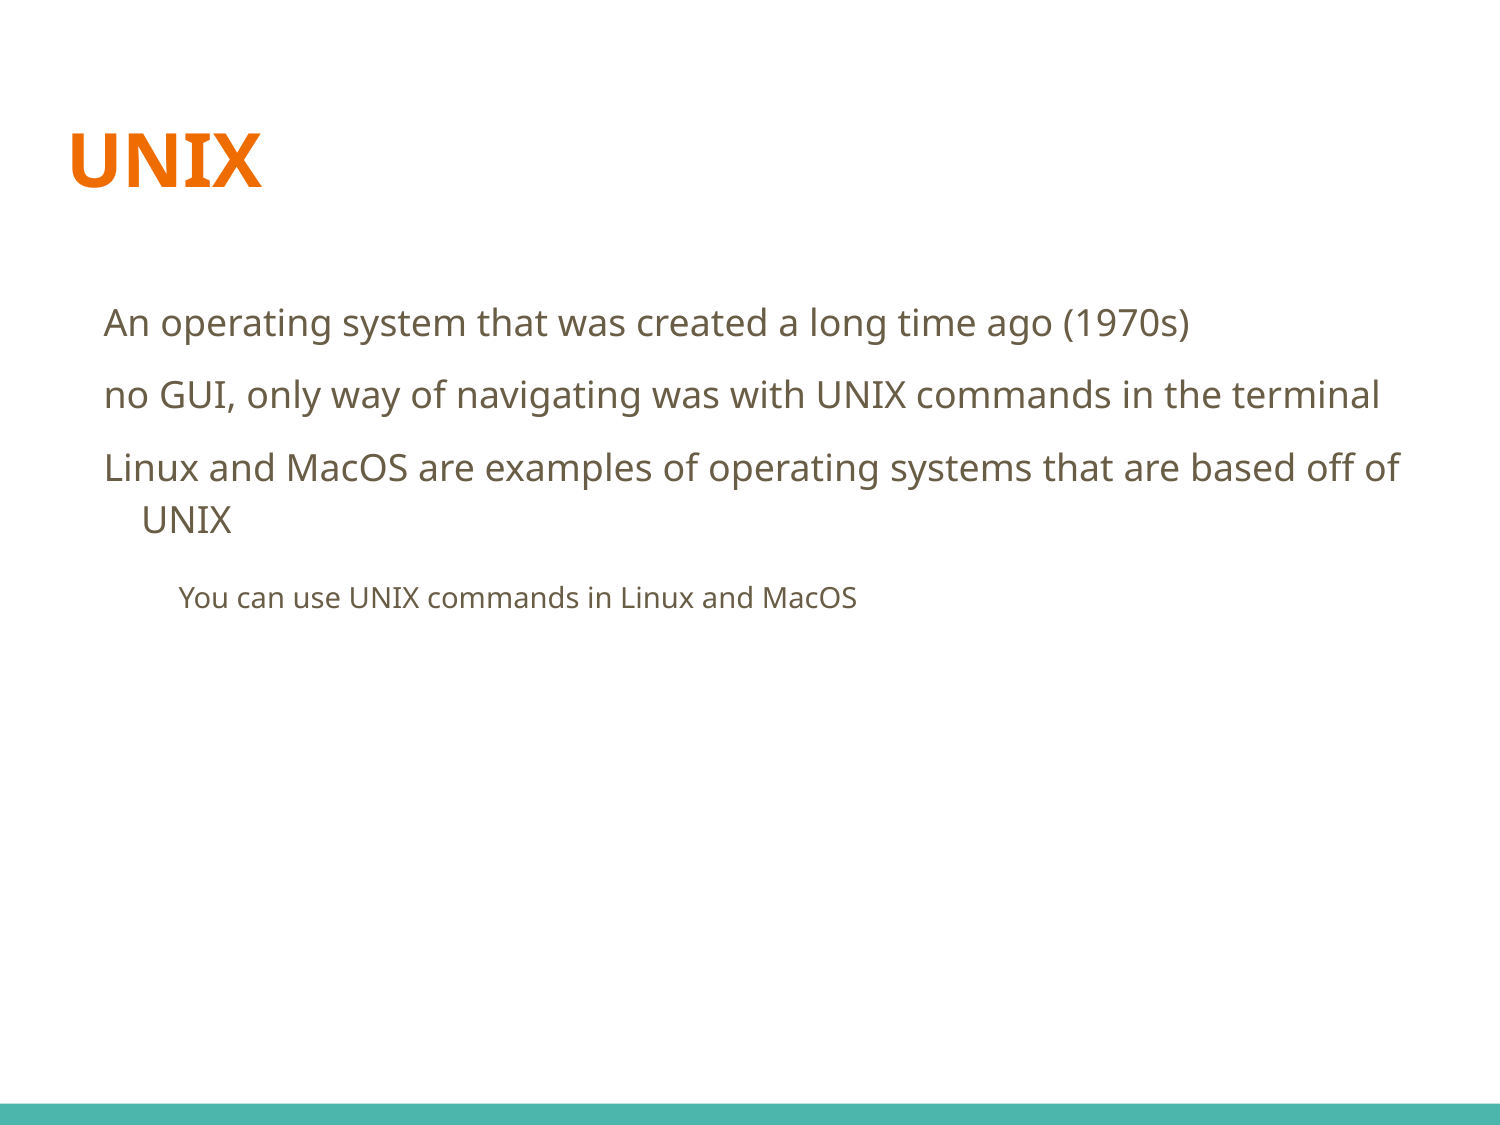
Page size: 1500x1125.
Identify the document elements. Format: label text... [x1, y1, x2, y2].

title UNIX [51, 97, 1449, 252]
list An operating system that was created a long time ago (1970s) no GUI, only way of navigating was with UNIX commands in the terminal Linux and MacOS are examples of operating systems that are based off of UNIX You can use UNIX commands in Linux and MacOS [51, 276, 1449, 1000]
